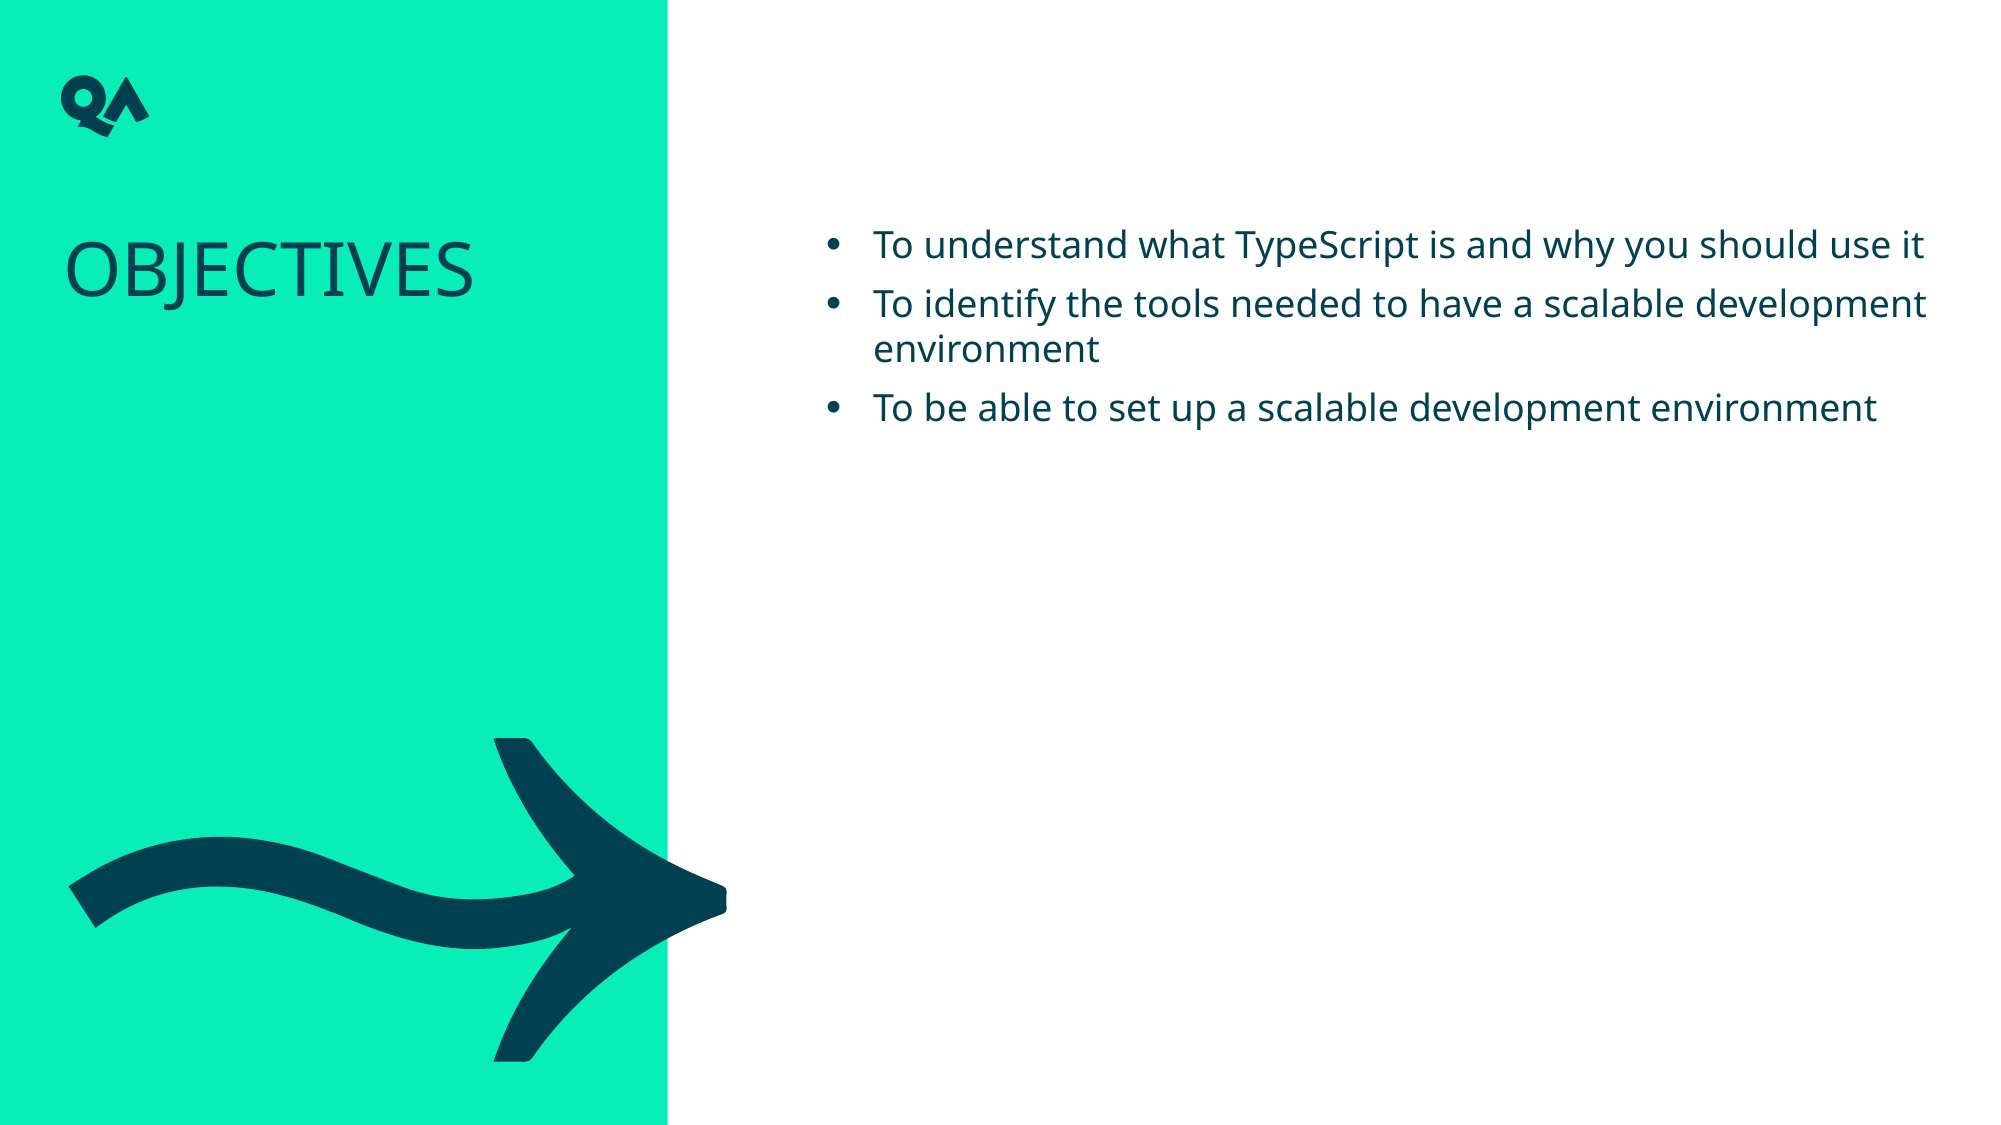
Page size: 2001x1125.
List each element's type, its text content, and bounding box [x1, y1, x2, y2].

list Objectives [63, 221, 628, 673]
list To understand what TypeScript is and why you should use it To identify the tools needed to have a scalable development environment To be able to set up a scalable development environment [826, 221, 1937, 1061]
picture [44, 61, 166, 148]
